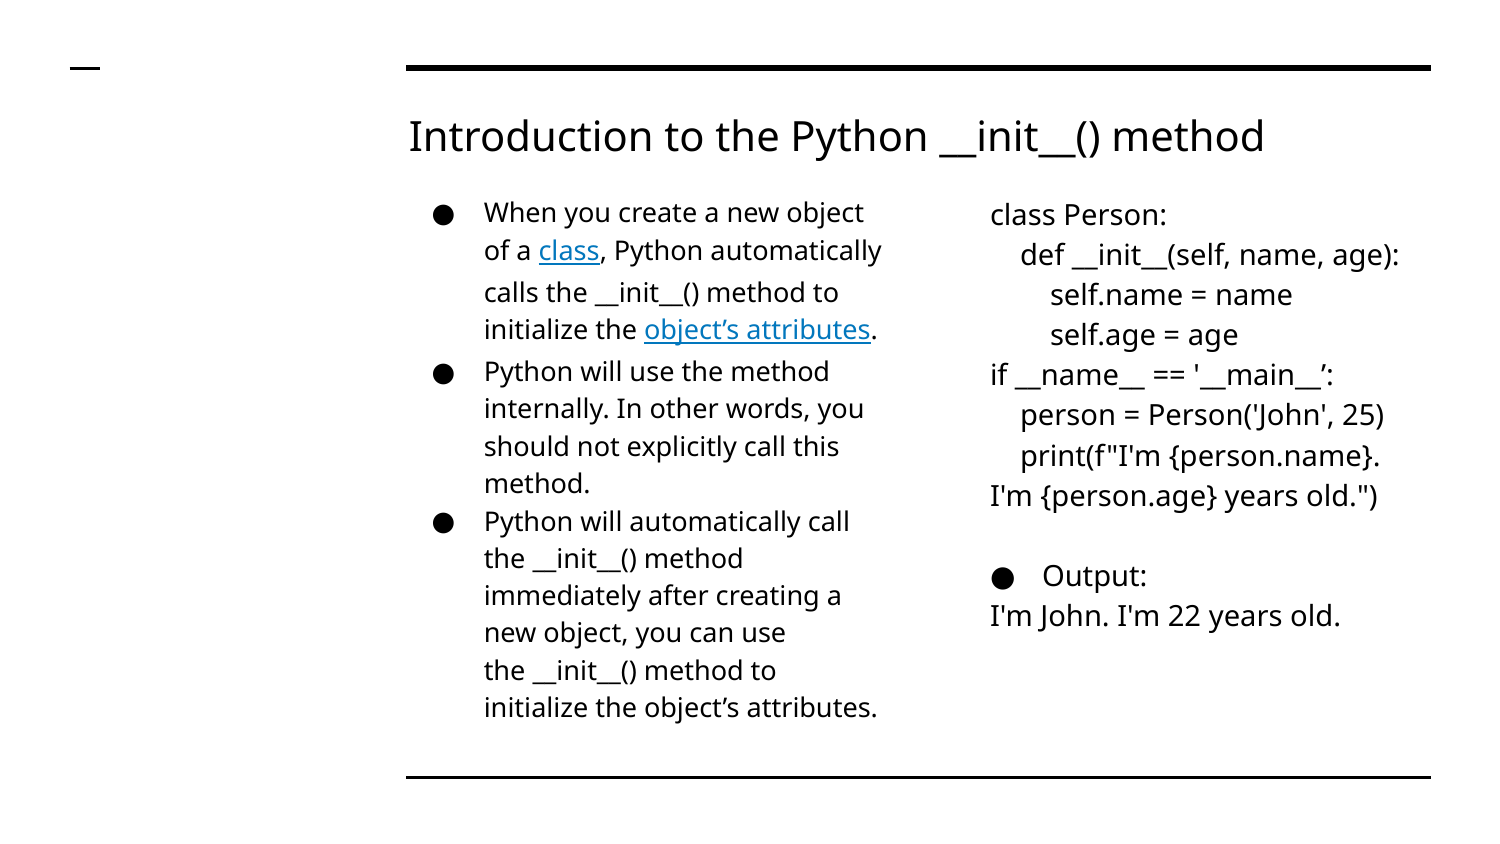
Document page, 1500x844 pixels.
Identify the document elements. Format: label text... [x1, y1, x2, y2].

list class Person: def __init__(self, name, age): self.name = name self.age = age if __name__ == '__main__’: person = Person('John', 25) print(f"I'm {person.name}. I'm {person.age} years old.") Output: I'm John. I'm 22 years old. [952, 175, 1426, 756]
title Introduction to the Python __init__() method [393, 94, 1431, 173]
list When you create a new object of a class, Python automatically calls the __init__() method to initialize the object’s attributes. Python will use the method internally. In other words, you should not explicitly call this method. Python will automatically call the __init__() method immediately after creating a new object, you can use the __init__() method to initialize the object’s attributes. [393, 175, 898, 730]
